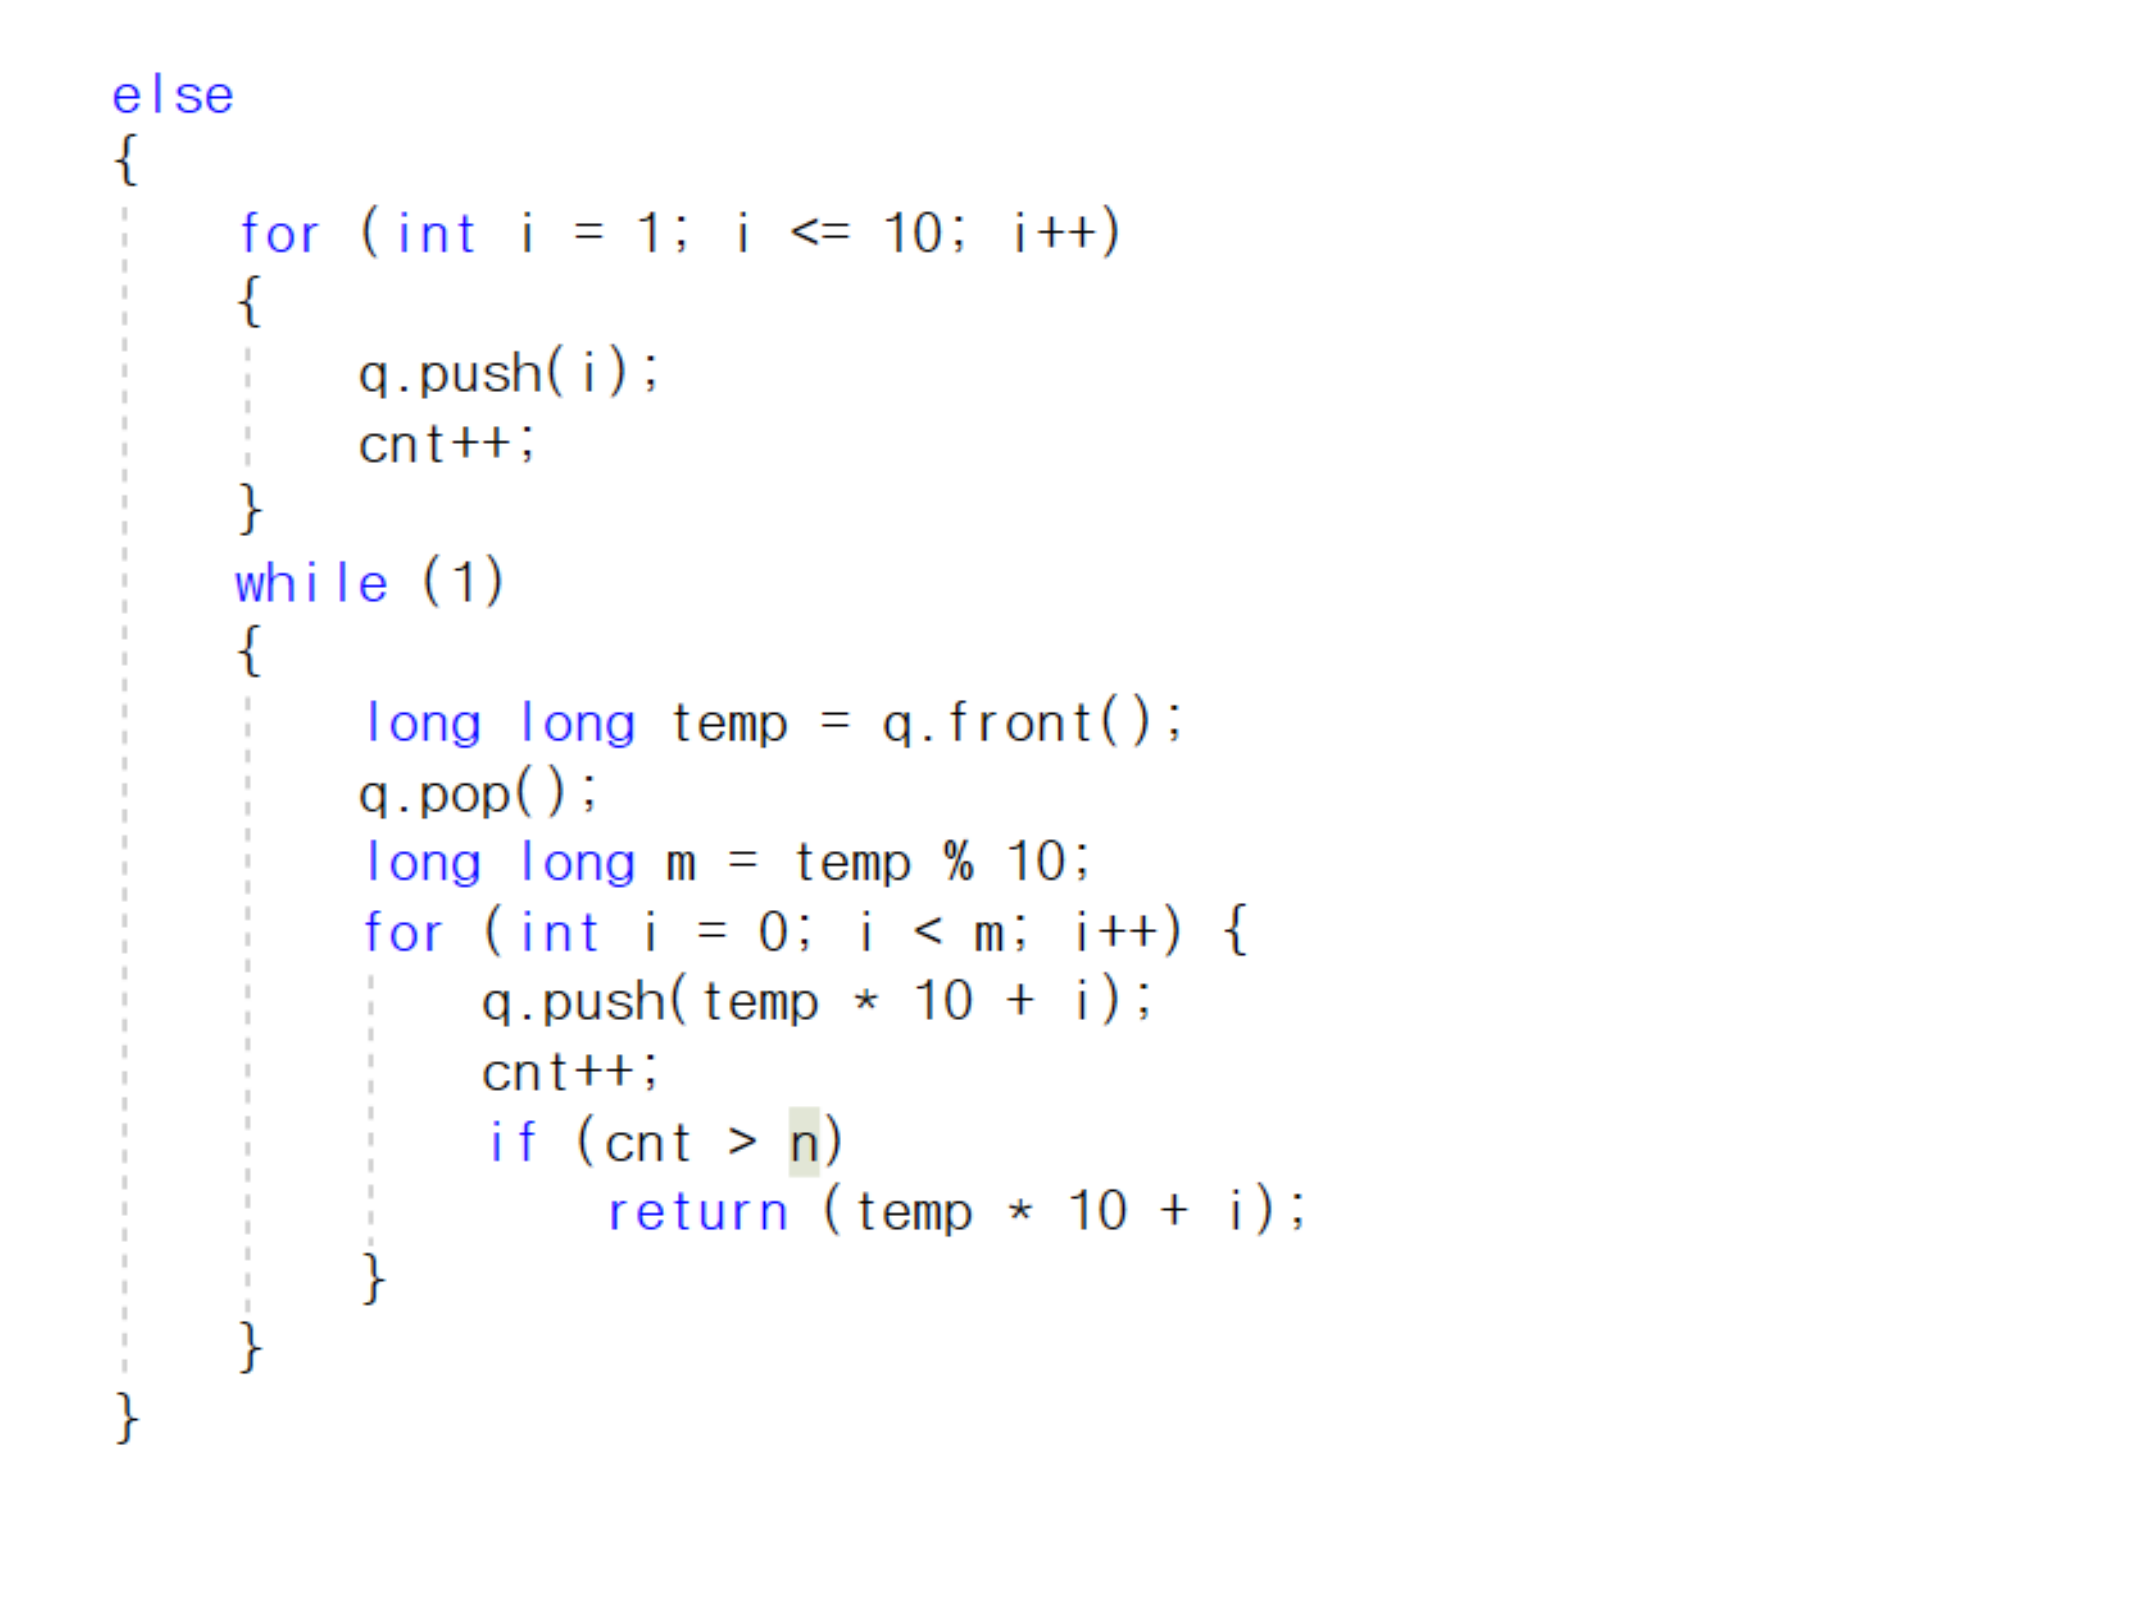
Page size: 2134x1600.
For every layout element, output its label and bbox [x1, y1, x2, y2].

picture [51, 52, 1477, 1530]
